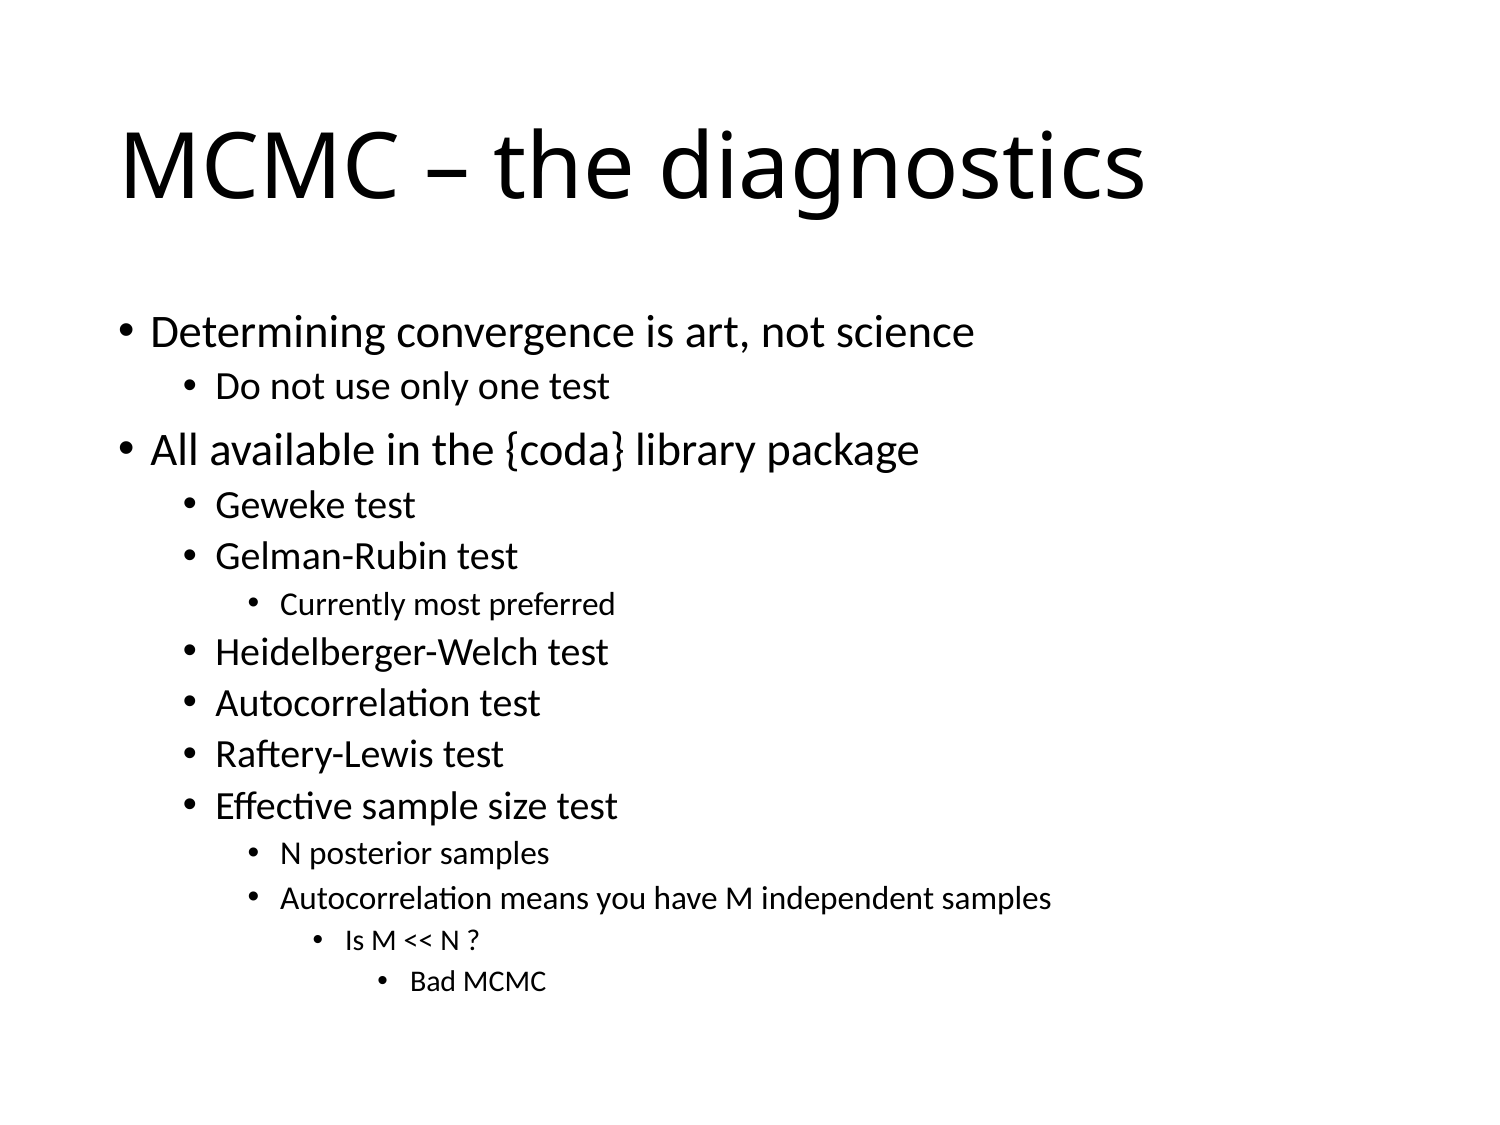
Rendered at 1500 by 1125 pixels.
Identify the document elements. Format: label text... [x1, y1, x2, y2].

list Determining convergence is art, not science Do not use only one test All available in the {coda} library package Geweke test Gelman-Rubin test Currently most preferred Heidelberger-Welch test Autocorrelation test Raftery-Lewis test Effective sample size test N posterior samples Autocorrelation means you have M independent samples Is M << N ? Bad MCMC [103, 299, 1397, 1014]
title MCMC – the diagnostics [103, 59, 1397, 278]
